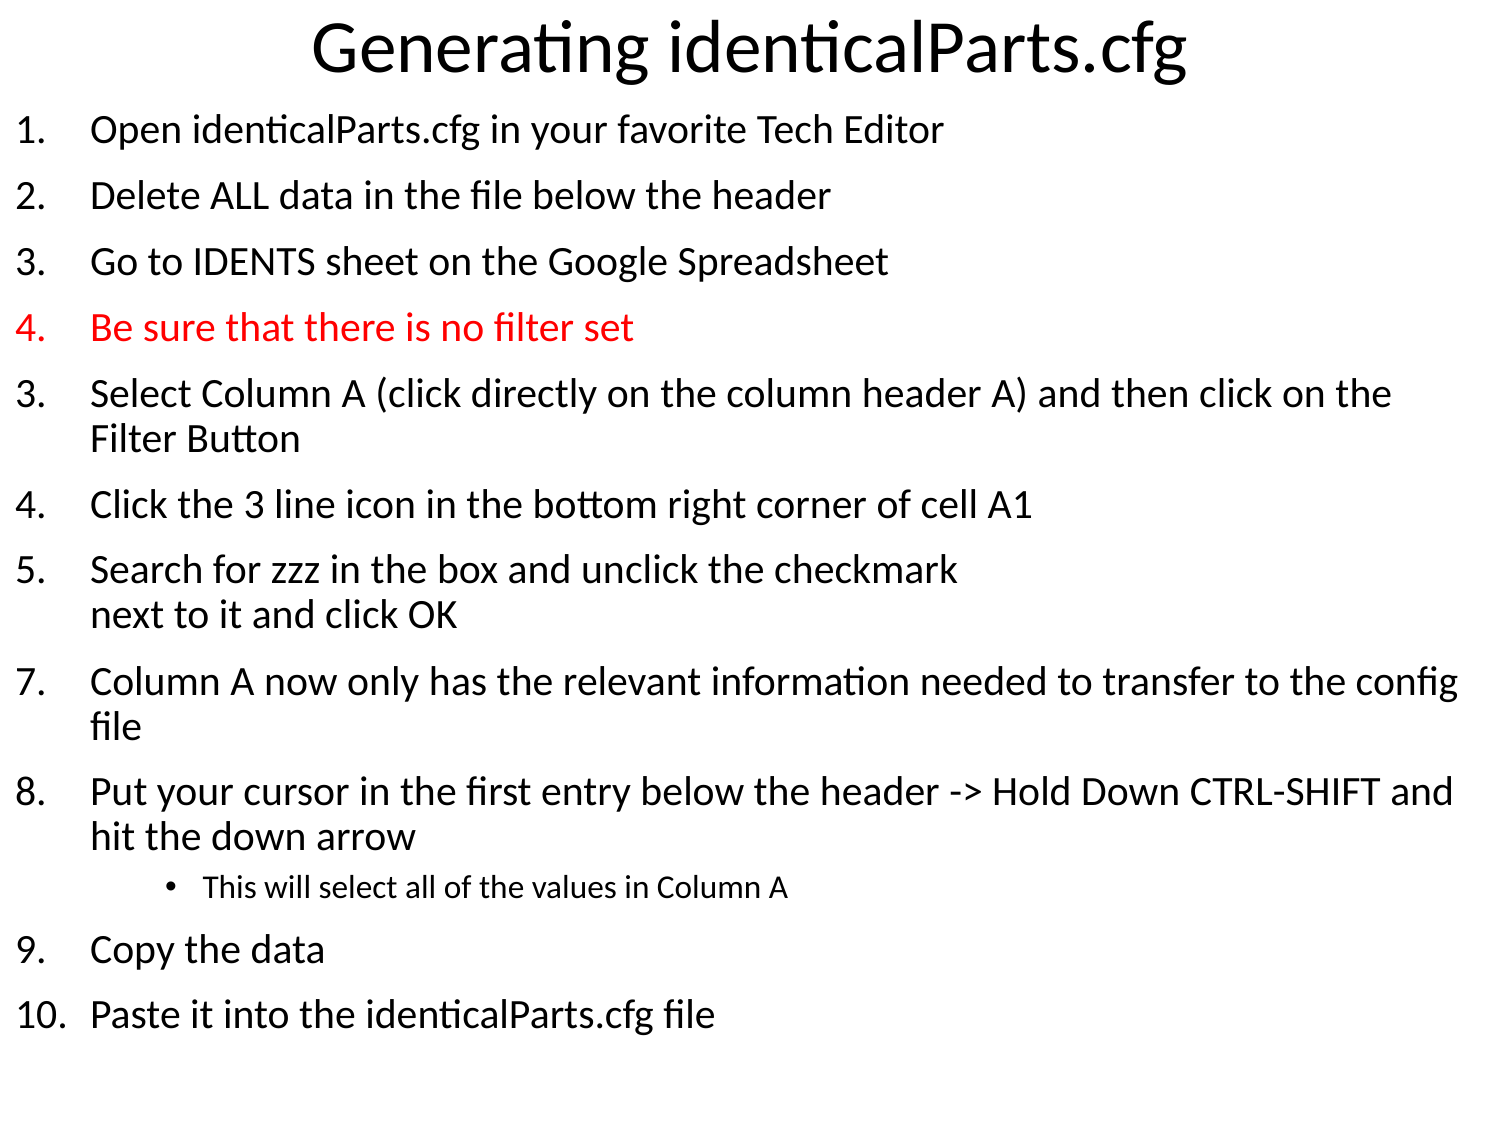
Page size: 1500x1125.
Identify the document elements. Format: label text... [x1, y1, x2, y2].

title Generating identicalParts.cfg [0, 0, 1500, 97]
list Open identicalParts.cfg in your favorite Tech Editor Delete ALL data in the file below the header Go to IDENTS sheet on the Google Spreadsheet Be sure that there is no filter set Select Column A (click directly on the column header A) and then click on the Filter Button Click the 3 line icon in the bottom right corner of cell A1 Search for zzz in the box and unclick the checkmark next to it and click OK Column A now only has the relevant information needed to transfer to the config file Put your cursor in the first entry below the header -> Hold Down CTRL-SHIFT and hit the down arrow This will select all of the values in Column A Copy the data Paste it into the identicalParts.cfg file [0, 99, 1500, 1125]
